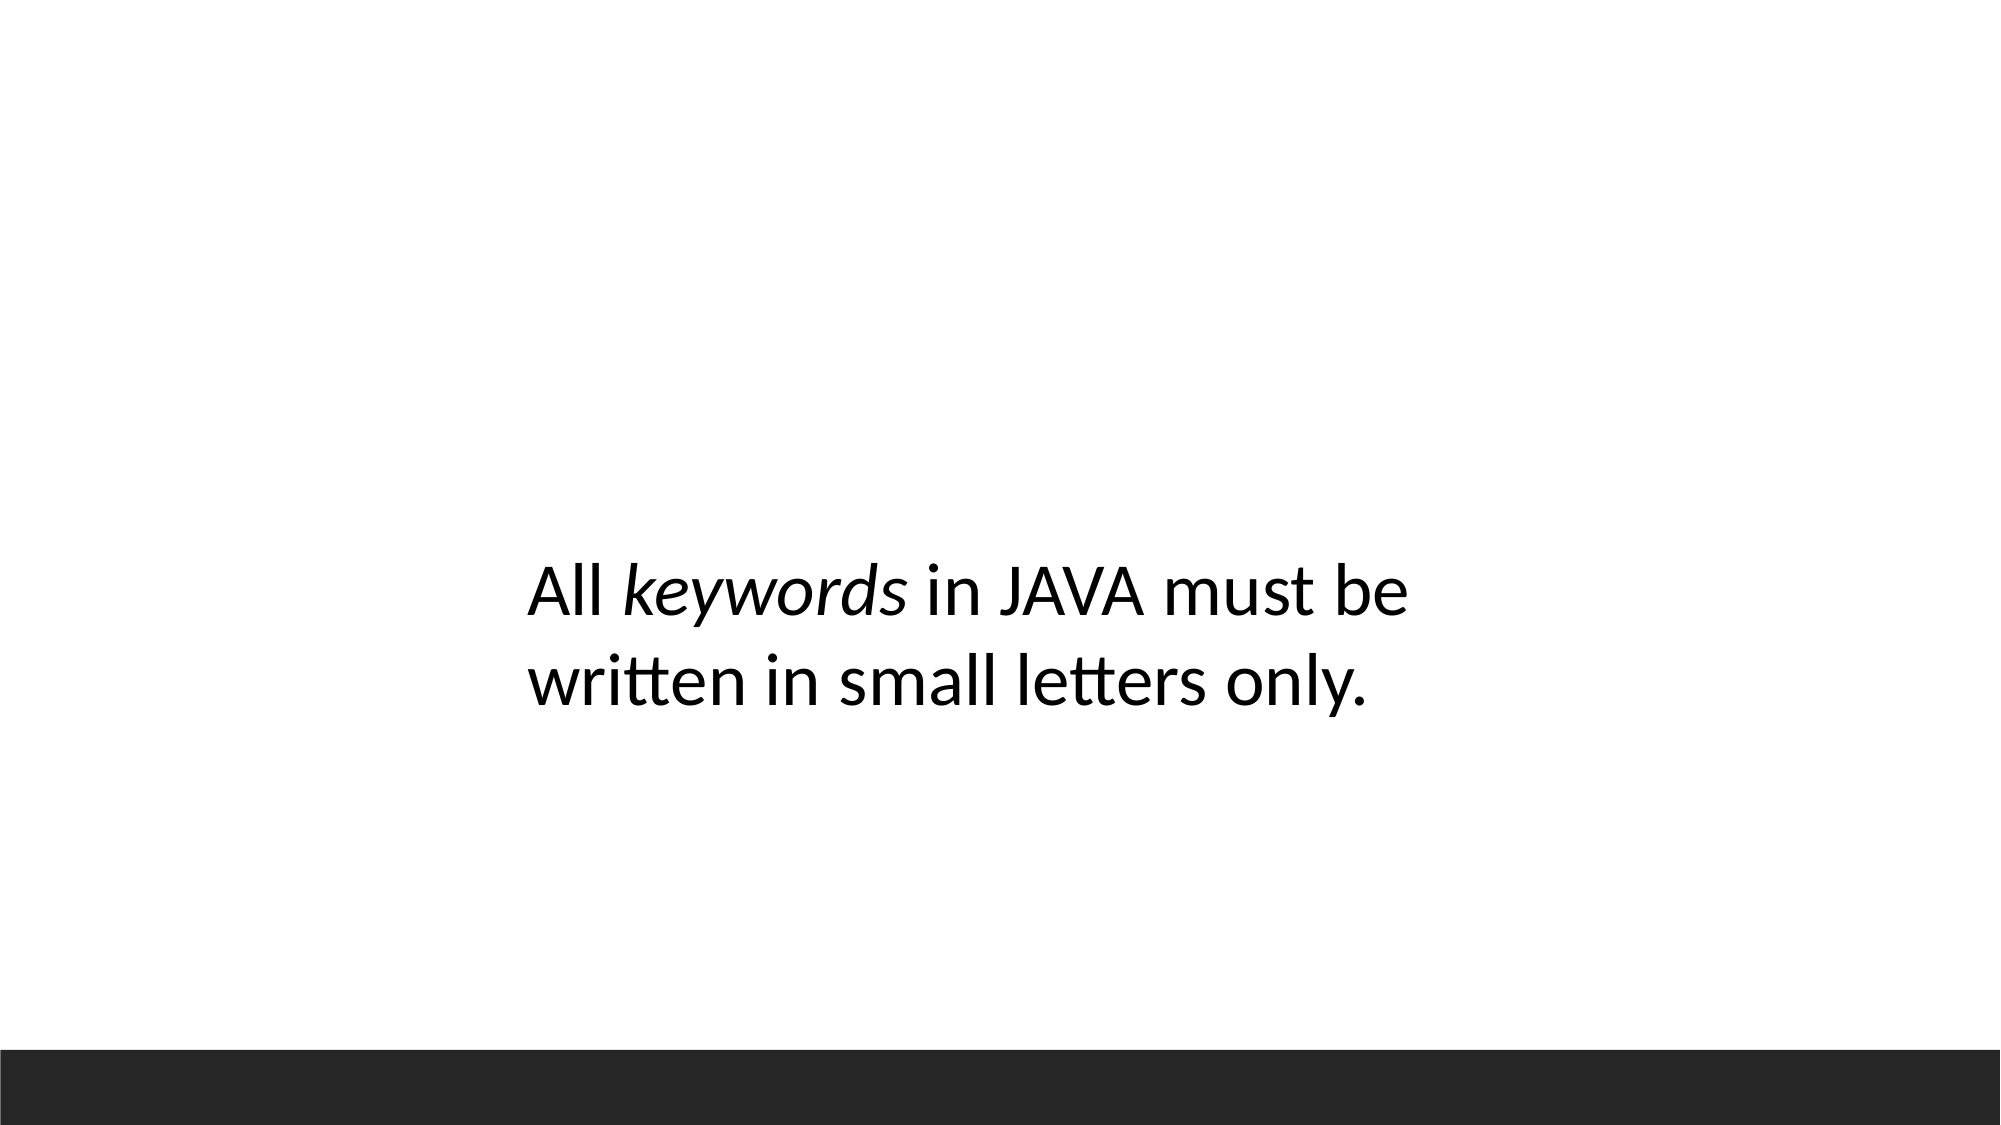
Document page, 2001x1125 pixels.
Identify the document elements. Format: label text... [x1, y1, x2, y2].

text_box All keywords in JAVA must be written in small letters only. [500, 532, 1500, 728]
